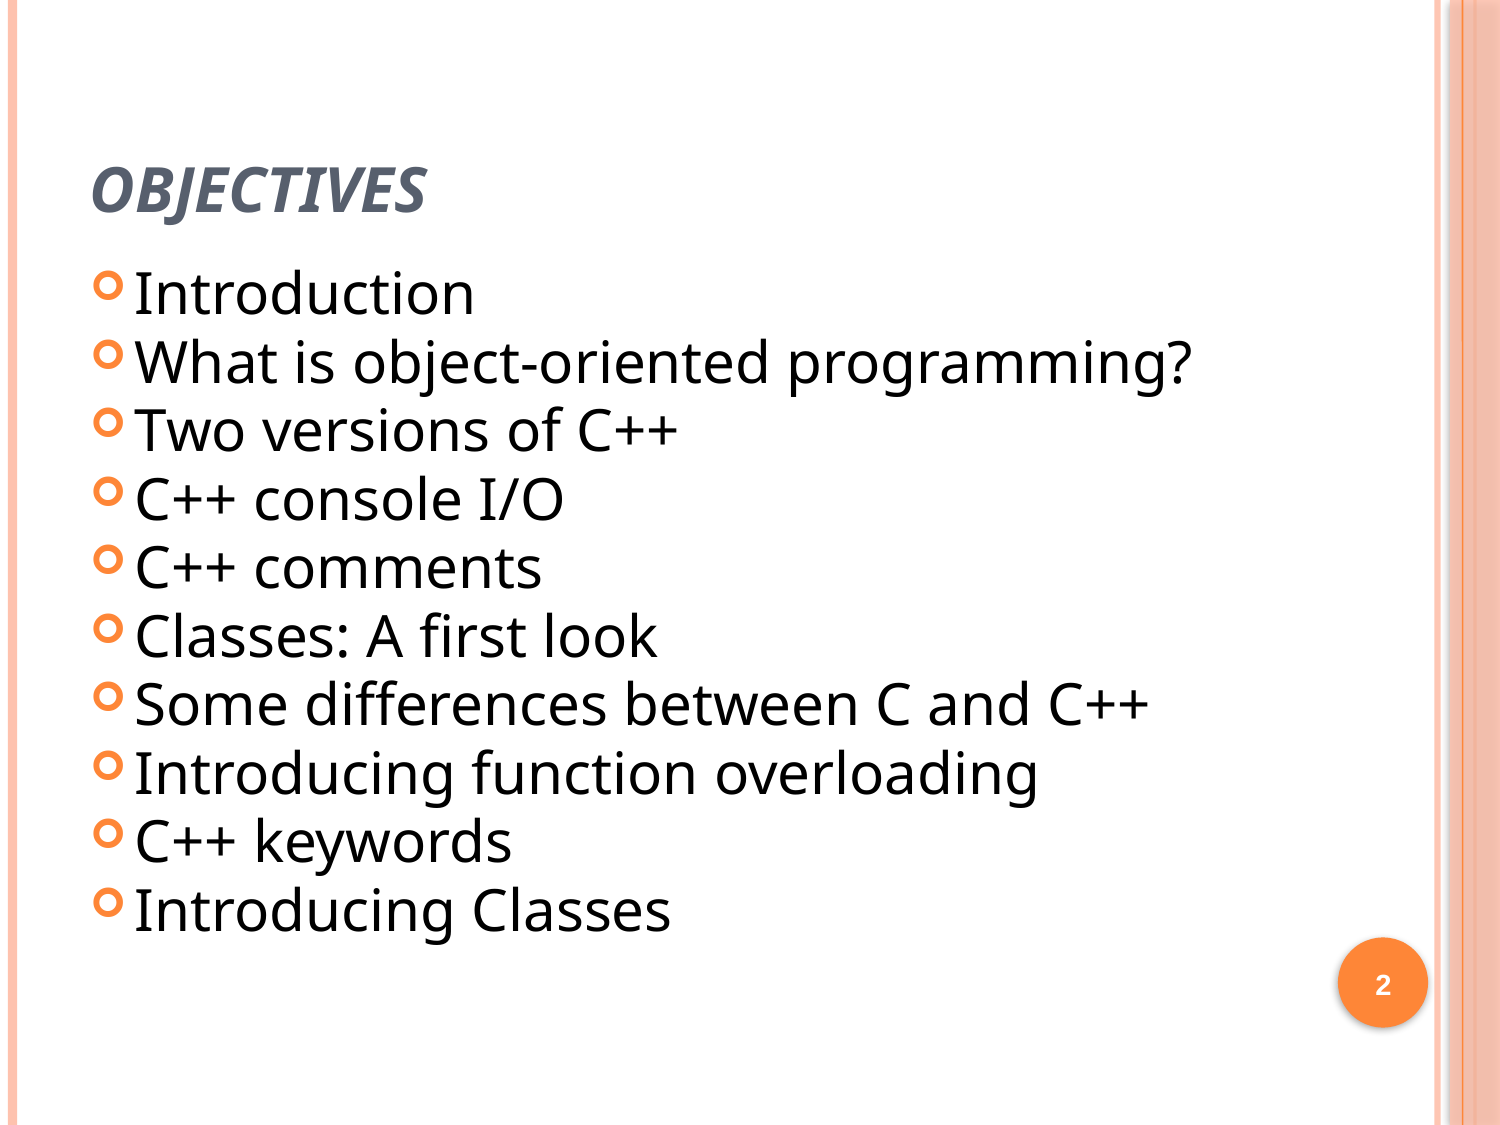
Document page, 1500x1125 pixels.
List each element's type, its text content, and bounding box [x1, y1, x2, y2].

list Introduction What is object-oriented programming? Two versions of C++ C++ console I/O C++ comments Classes: A first look Some differences between C and C++ Introducing function overloading C++ keywords Introducing Classes [75, 262, 1300, 1062]
slide_number 2 [1333, 940, 1434, 1026]
title Objectives [75, 45, 1300, 233]
